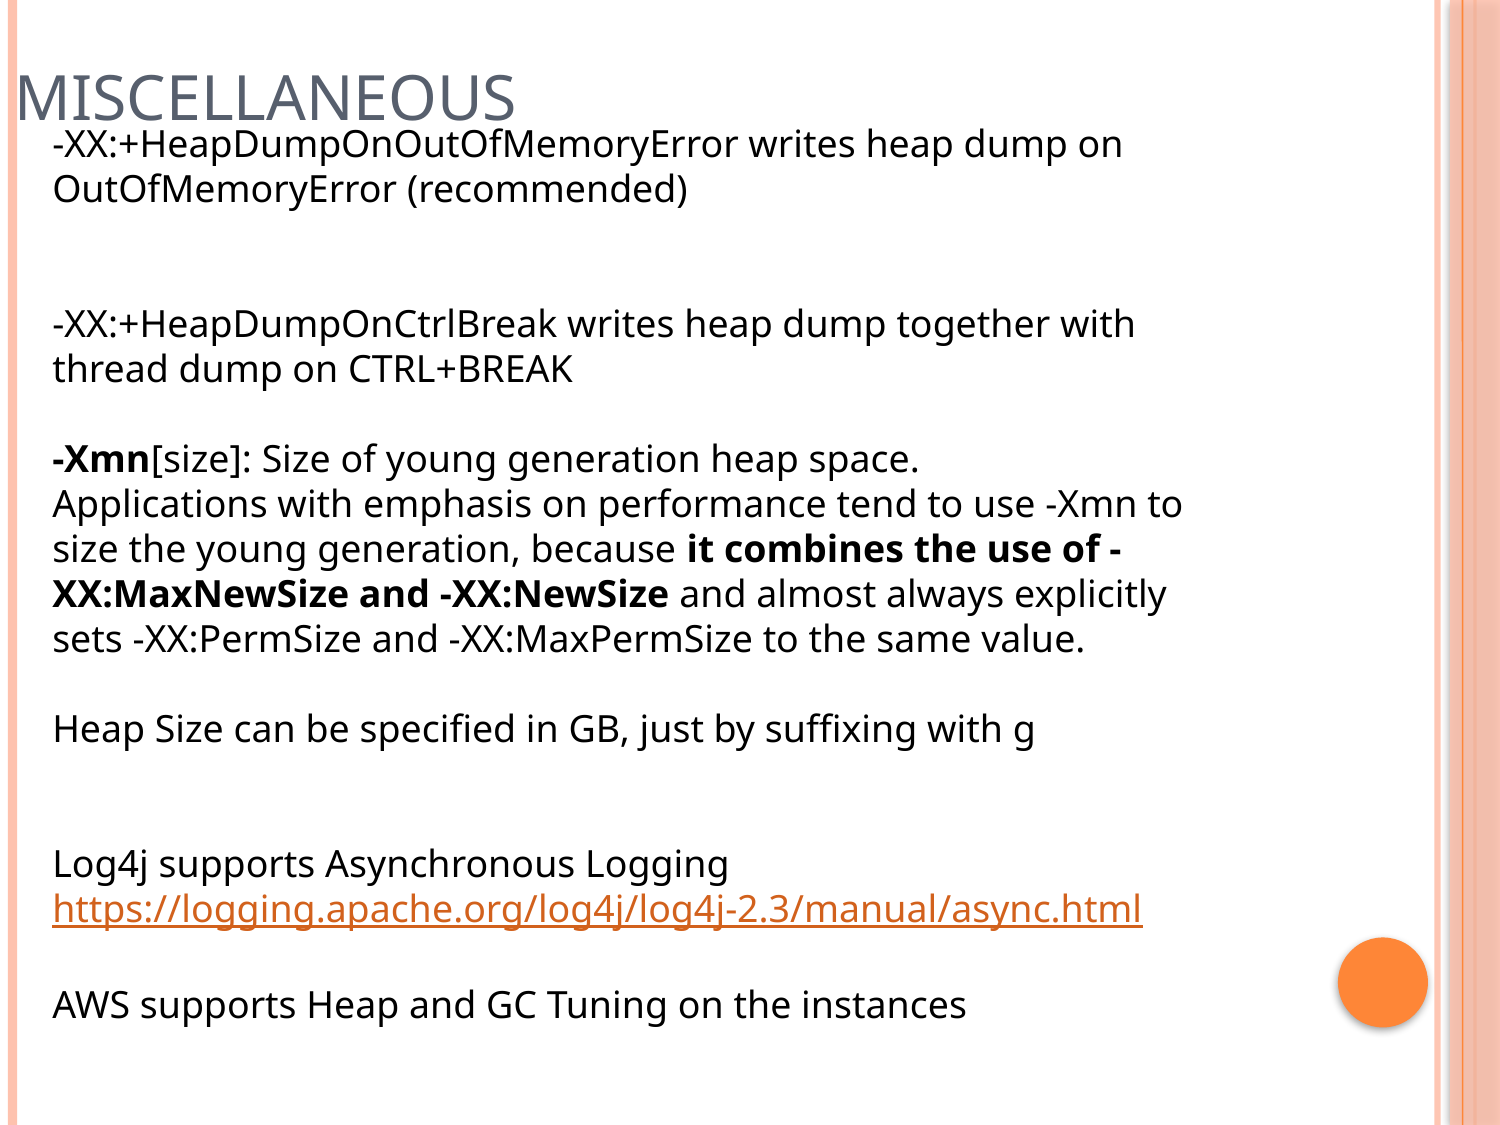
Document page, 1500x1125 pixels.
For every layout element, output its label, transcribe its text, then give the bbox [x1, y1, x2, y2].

title Miscellaneous [0, 37, 1413, 141]
text_box -XX:+HeapDumpOnOutOfMemoryError writes heap dump on OutOfMemoryError (recommended) -XX:+HeapDumpOnCtrlBreak writes heap dump together with thread dump on CTRL+BREAK -Xmn[size]: Size of young generation heap space. Applications with emphasis on performance tend to use -Xmn to size the young generation, because it combines the use of -XX:MaxNewSize and -XX:NewSize and almost always explicitly sets -XX:PermSize and -XX:MaxPermSize to the same value. Heap Size can be specified in GB, just by suffixing with g Log4j supports Asynchronous Logging https://logging.apache.org/log4j/log4j-2.3/manual/async.html AWS supports Heap and GC Tuning on the instances [37, 112, 1213, 1034]
